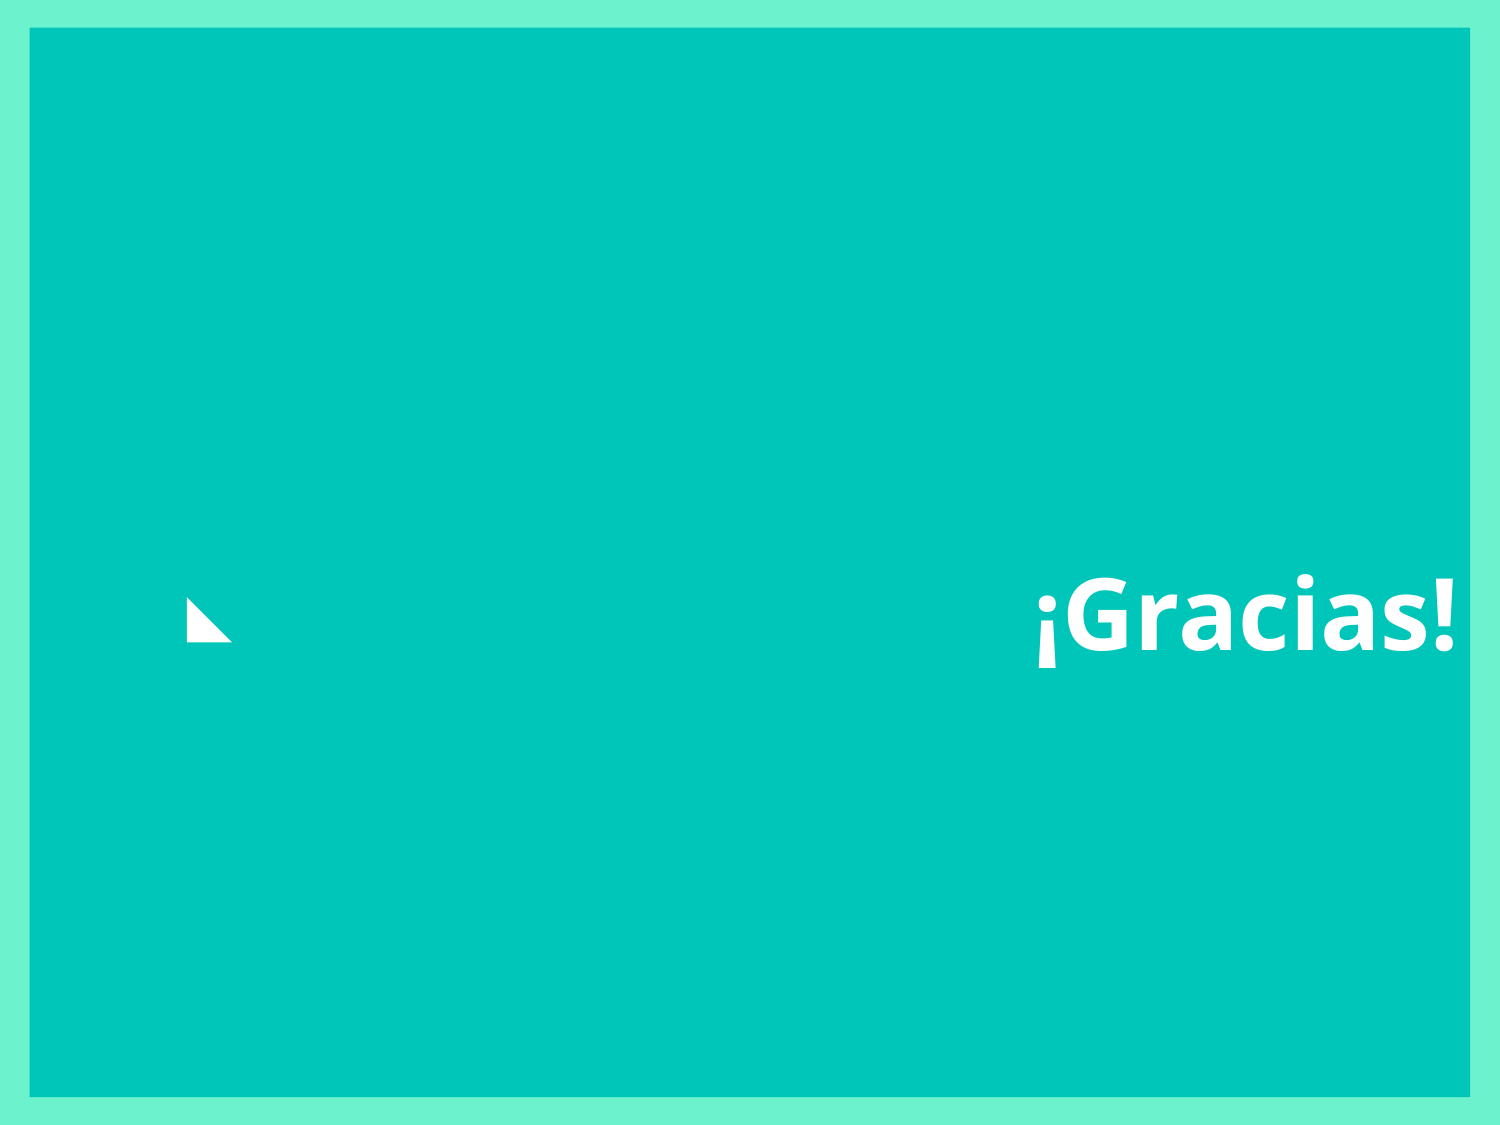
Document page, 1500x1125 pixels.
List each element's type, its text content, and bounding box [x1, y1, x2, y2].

title ¡Gracias! [268, 551, 1479, 806]
